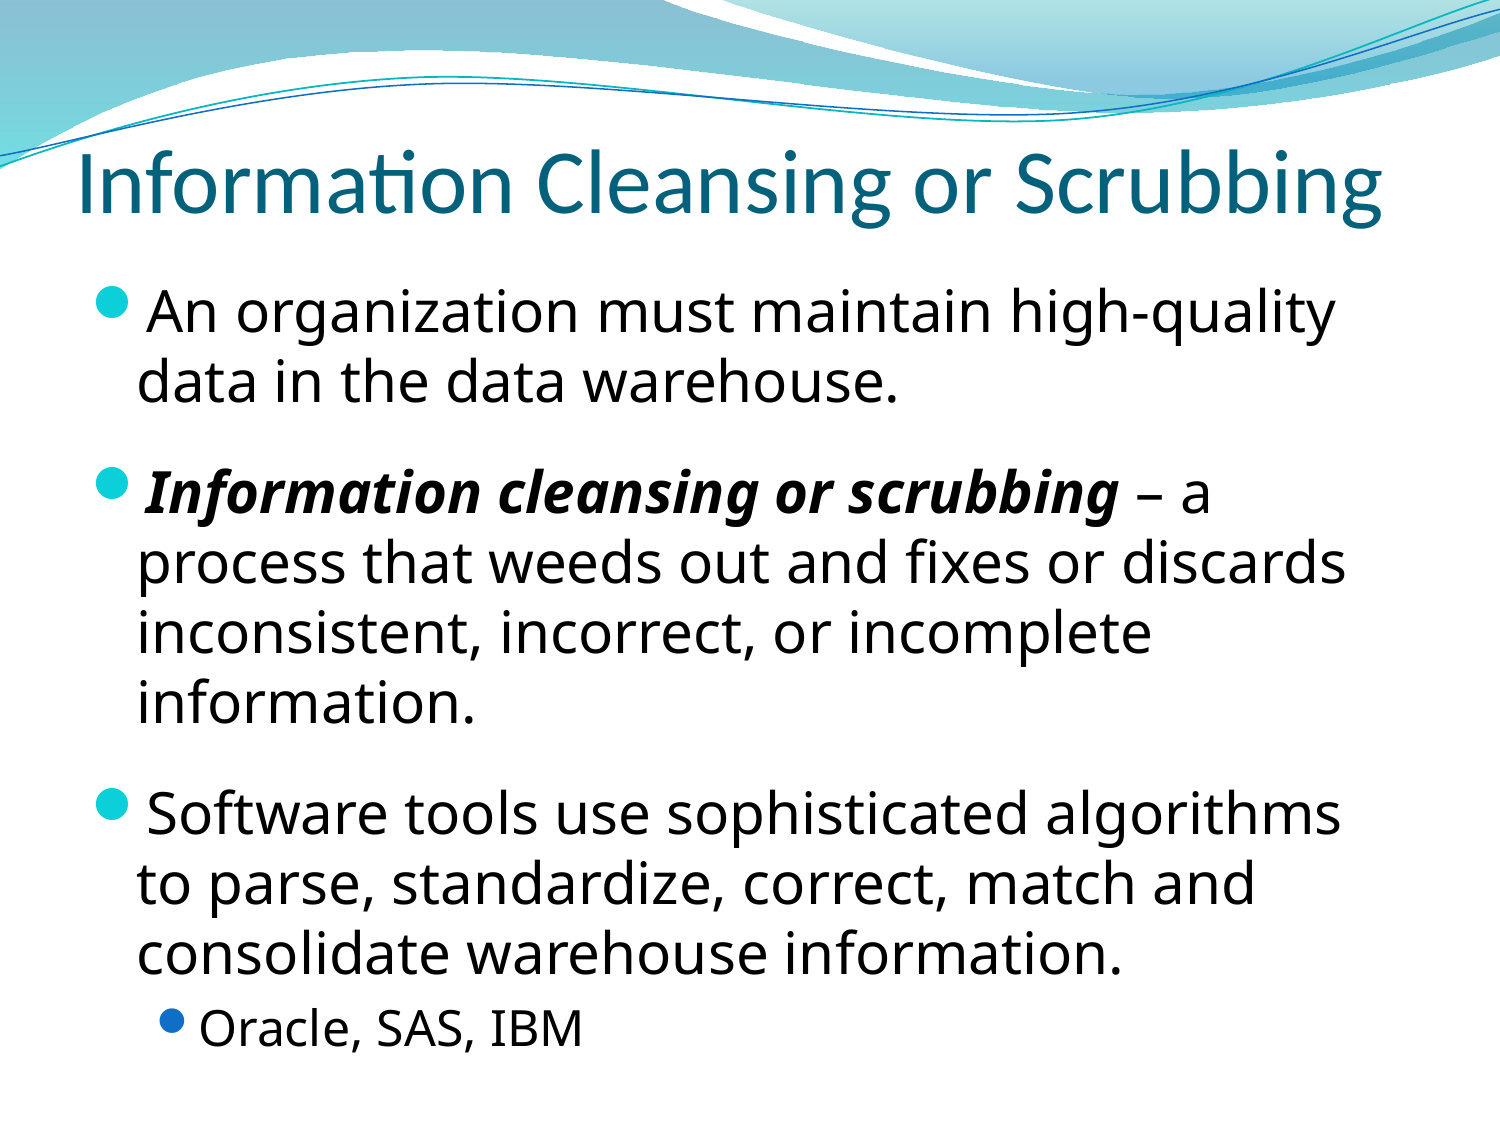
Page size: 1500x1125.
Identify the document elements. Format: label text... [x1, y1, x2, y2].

list An organization must maintain high-quality data in the data warehouse. Information cleansing or scrubbing – a process that weeds out and fixes or discards inconsistent, incorrect, or incomplete information. Software tools use sophisticated algorithms to parse, standardize, correct, match and consolidate warehouse information. Oracle, SAS, IBM [76, 267, 1427, 1035]
title Information Cleansing or Scrubbing [75, 115, 1425, 232]
